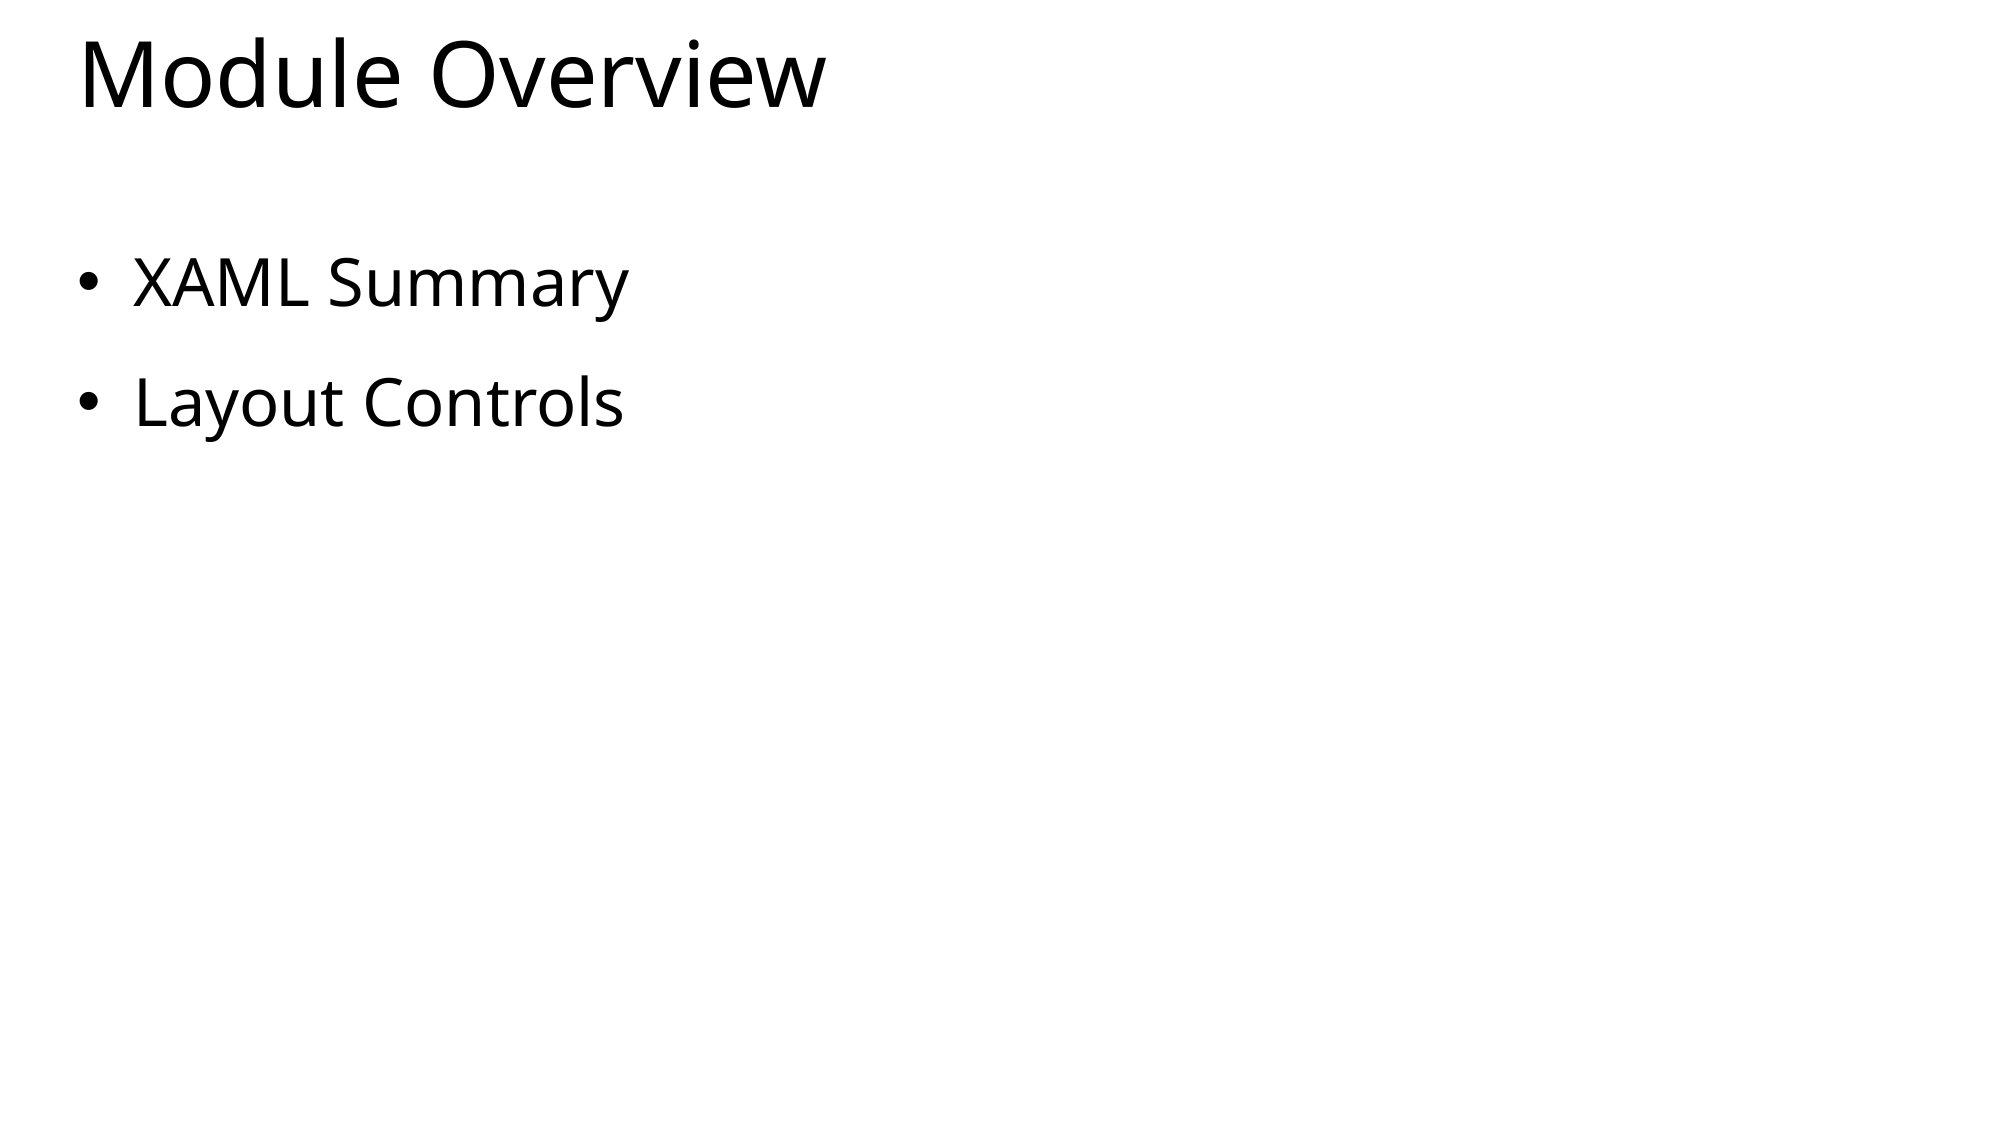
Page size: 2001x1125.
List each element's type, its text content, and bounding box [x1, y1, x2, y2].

list XAML Summary Layout Controls [62, 227, 1953, 1096]
title Module Overview [62, 29, 1953, 205]
